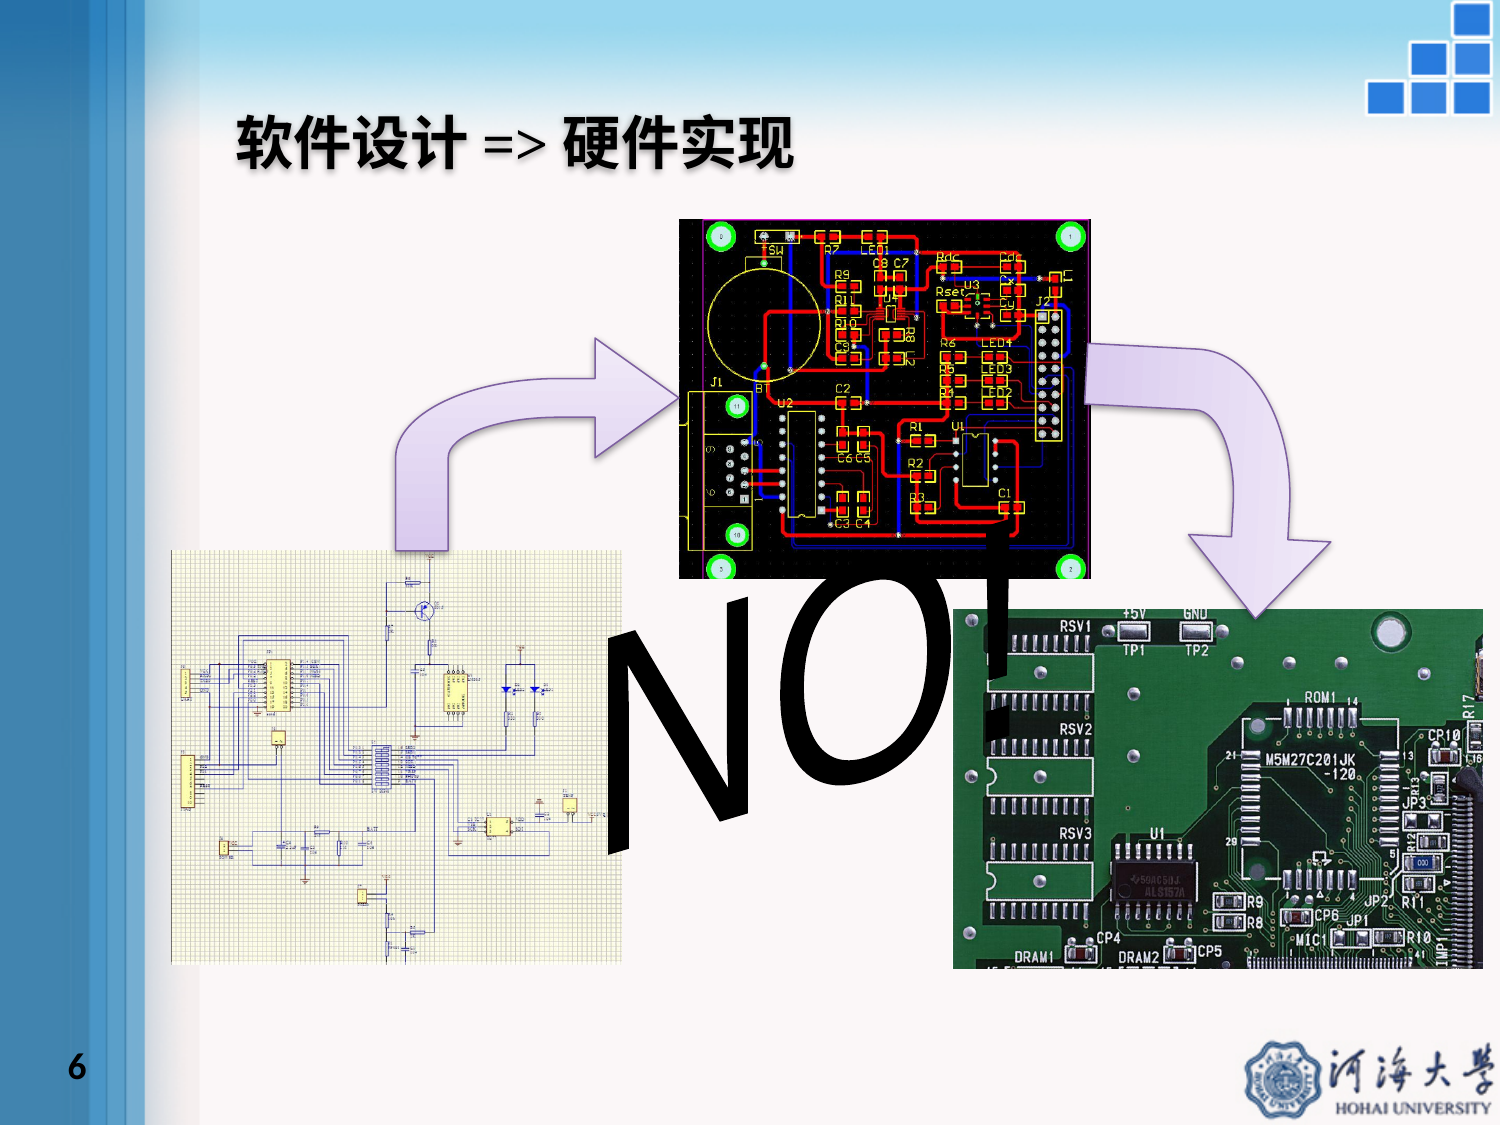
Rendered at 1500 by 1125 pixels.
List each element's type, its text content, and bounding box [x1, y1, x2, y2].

text_box 6 [53, 1035, 148, 1103]
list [170, 550, 622, 965]
text_box [1096, 343, 1332, 608]
text_box [394, 337, 673, 549]
text_box 软件设计=>硬件实现 [218, 75, 814, 187]
picture [0, 0, 1500, 1125]
